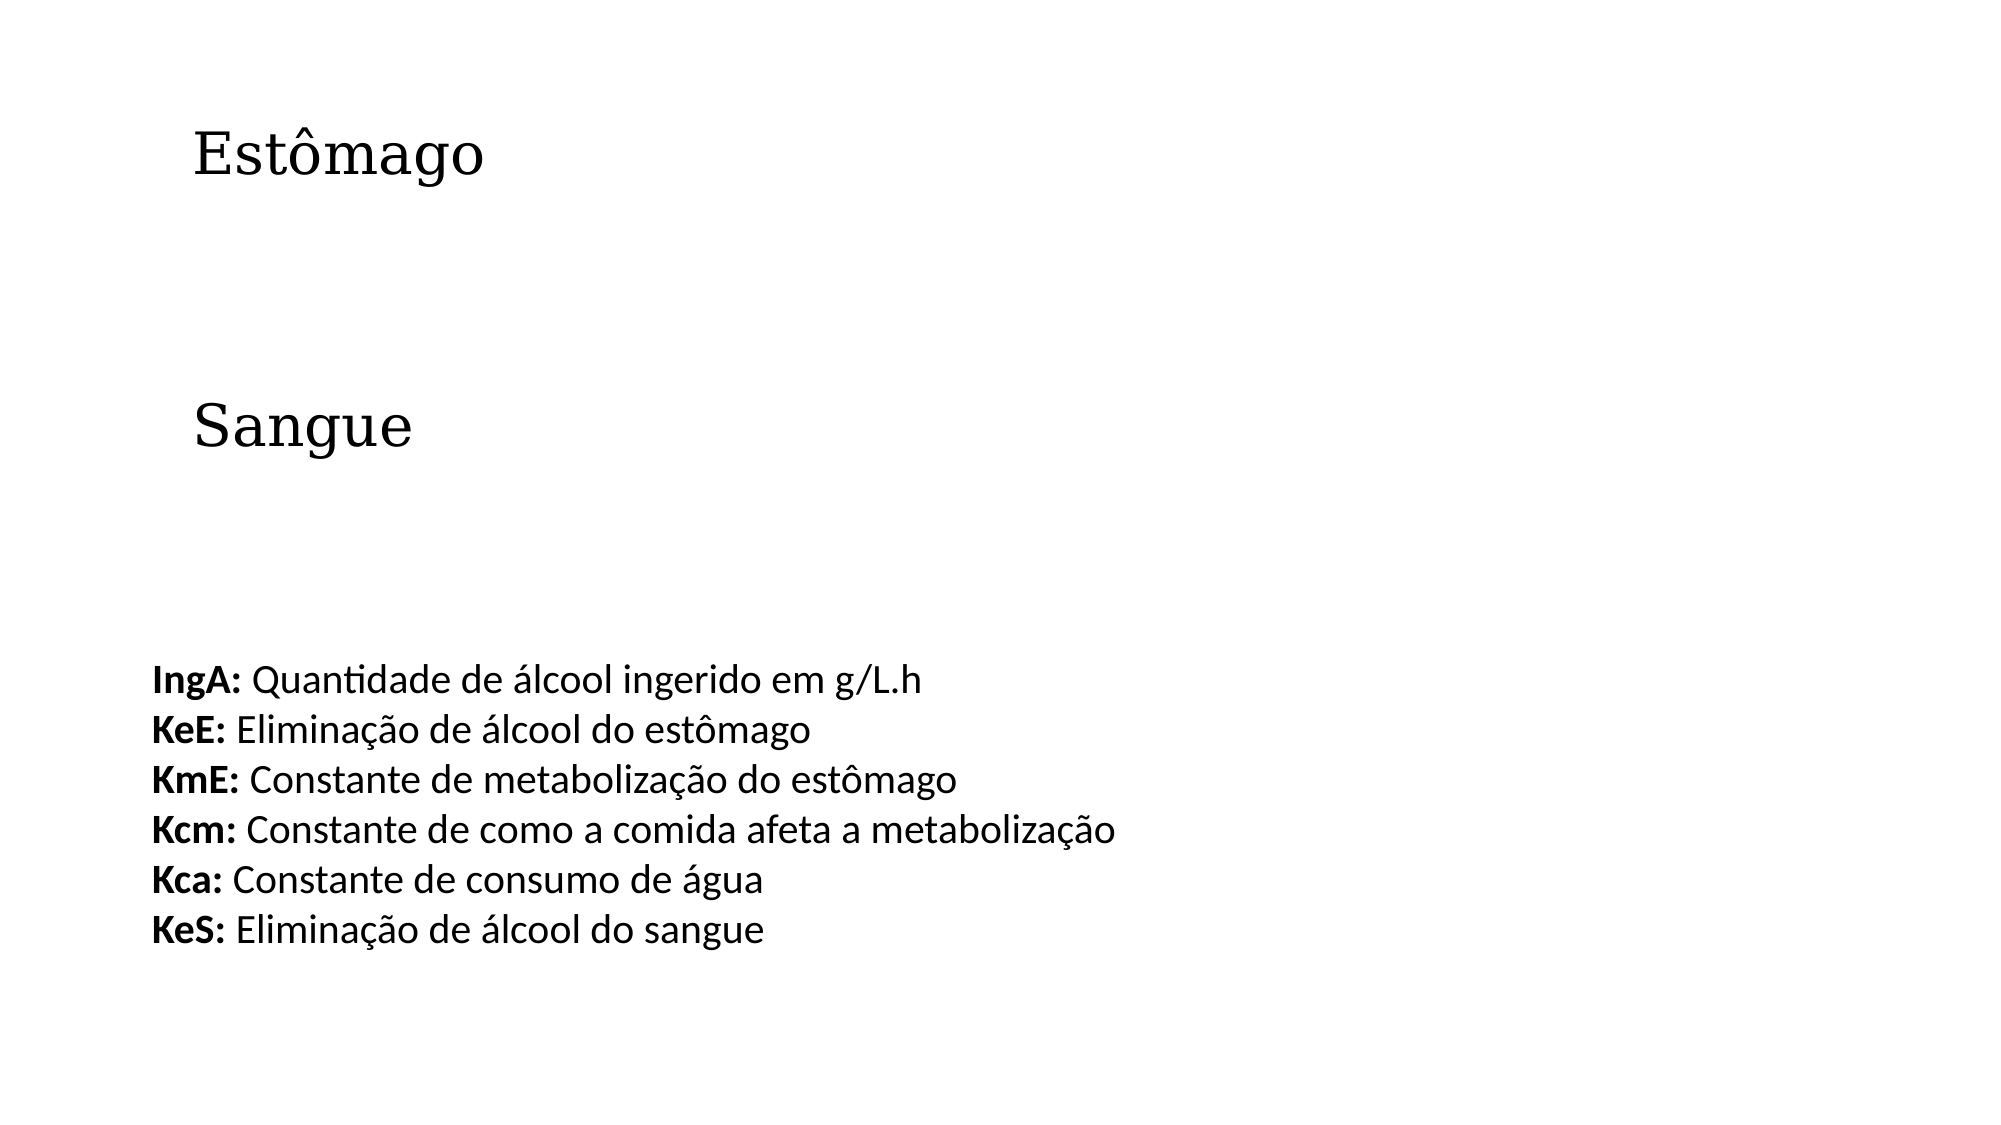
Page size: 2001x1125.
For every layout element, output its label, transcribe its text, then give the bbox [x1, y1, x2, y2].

text_box Estômago [177, 109, 691, 194]
text_box Sangue [177, 380, 691, 466]
text_box IngA: Quantidade de álcool ingerido em g/L.h KeE: Eliminação de álcool do estômago KmE: Constante de metabolização do estômago Kcm: Constante de como a comida afeta a metabolização Kca: Constante de consumo de água KeS: Eliminação de álcool do sangue [137, 644, 1343, 959]
